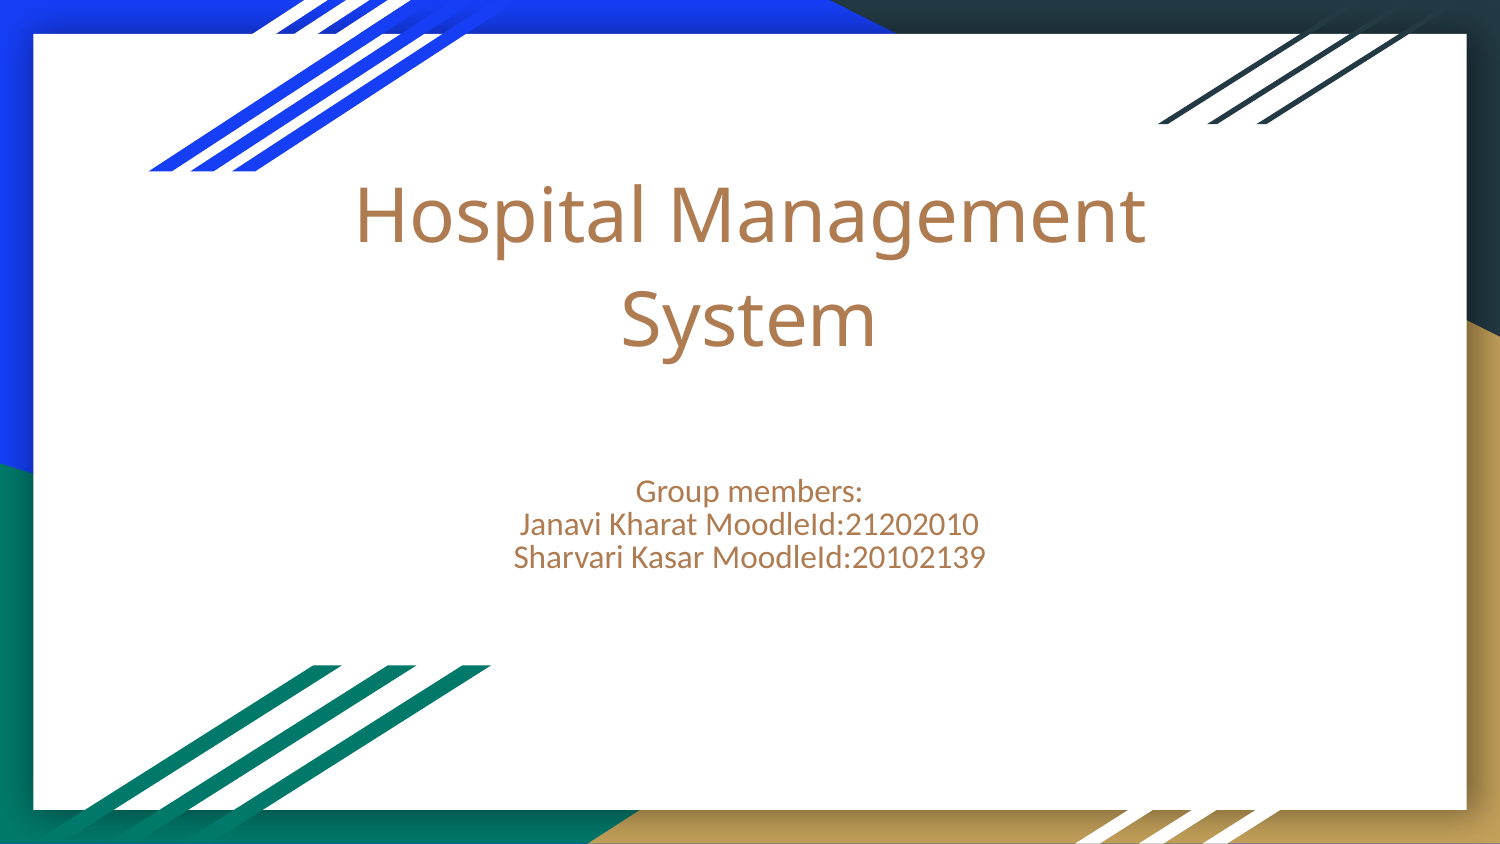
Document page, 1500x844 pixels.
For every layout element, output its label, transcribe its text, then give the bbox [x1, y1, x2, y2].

subtitle Group members: Janavi Kharat MoodleId:21202010 Sharvari Kasar MoodleId:20102139 [226, 462, 1274, 712]
title Hospital Management System [310, 146, 1190, 385]
